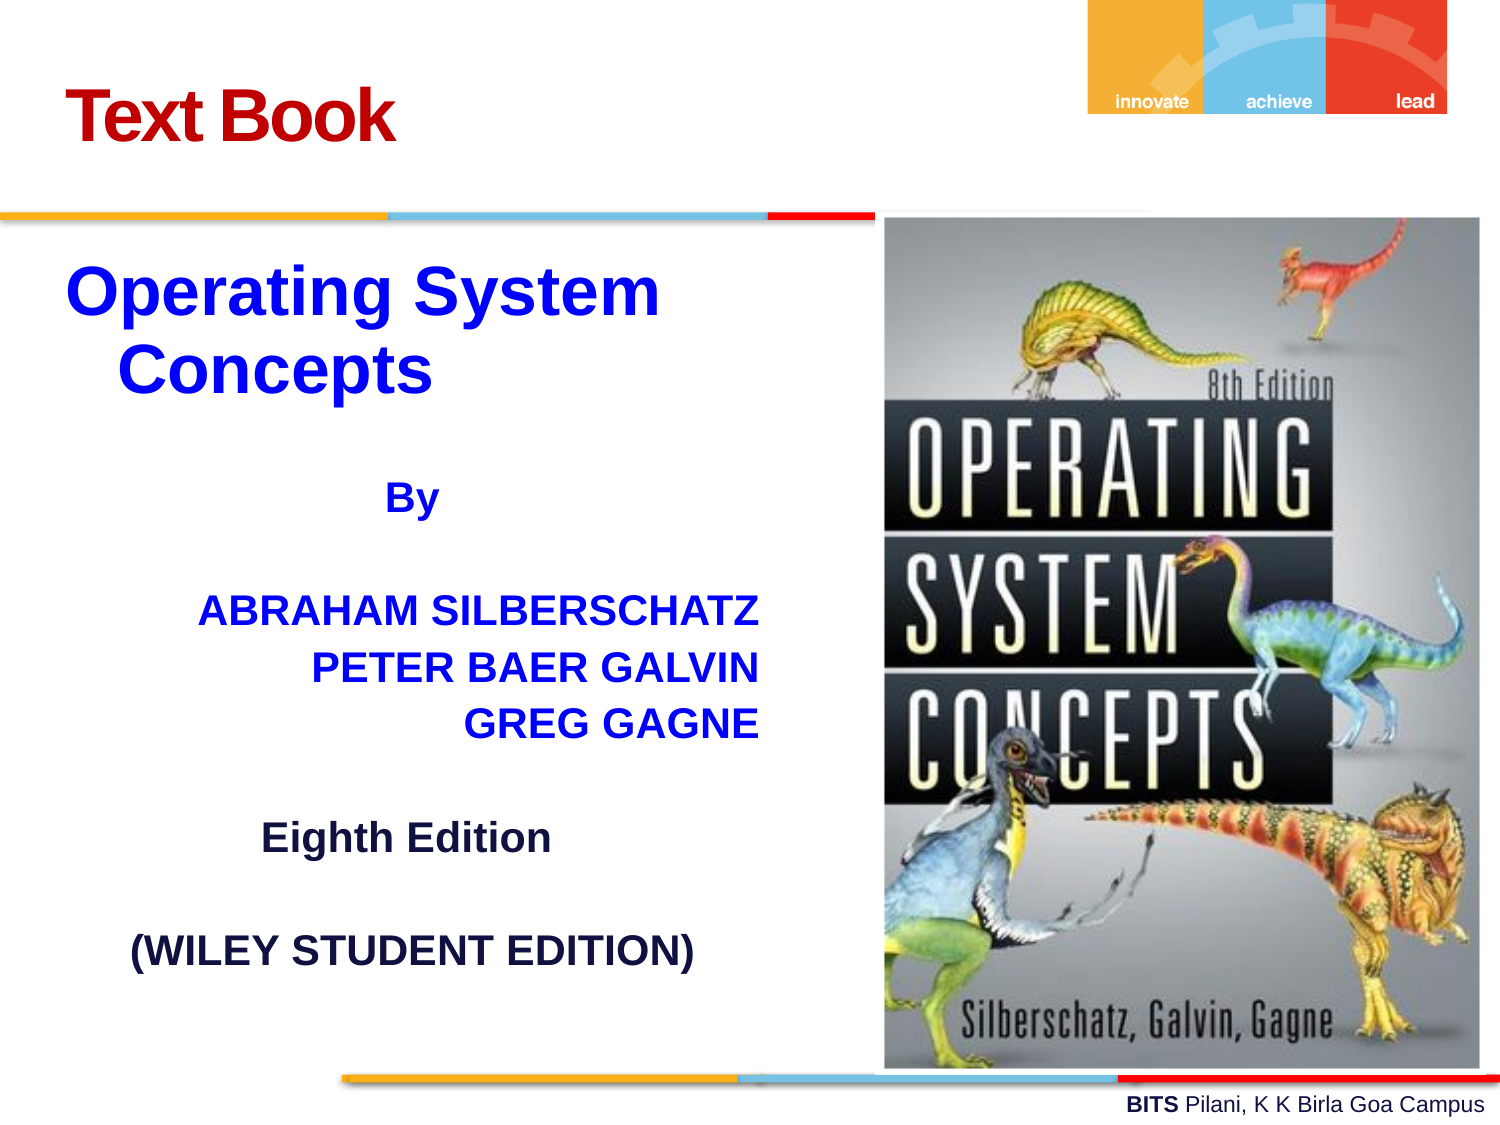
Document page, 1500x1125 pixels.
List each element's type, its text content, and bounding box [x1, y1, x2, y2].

picture [874, 212, 1486, 1076]
picture [1087, 0, 1448, 114]
list Text Book [50, 24, 1088, 213]
list Operating System Concepts By ABRAHAM SILBERSCHATZ PETER BAER GALVIN GREG GAGNE Eighth Edition (WILEY STUDENT EDITION) [50, 245, 775, 988]
